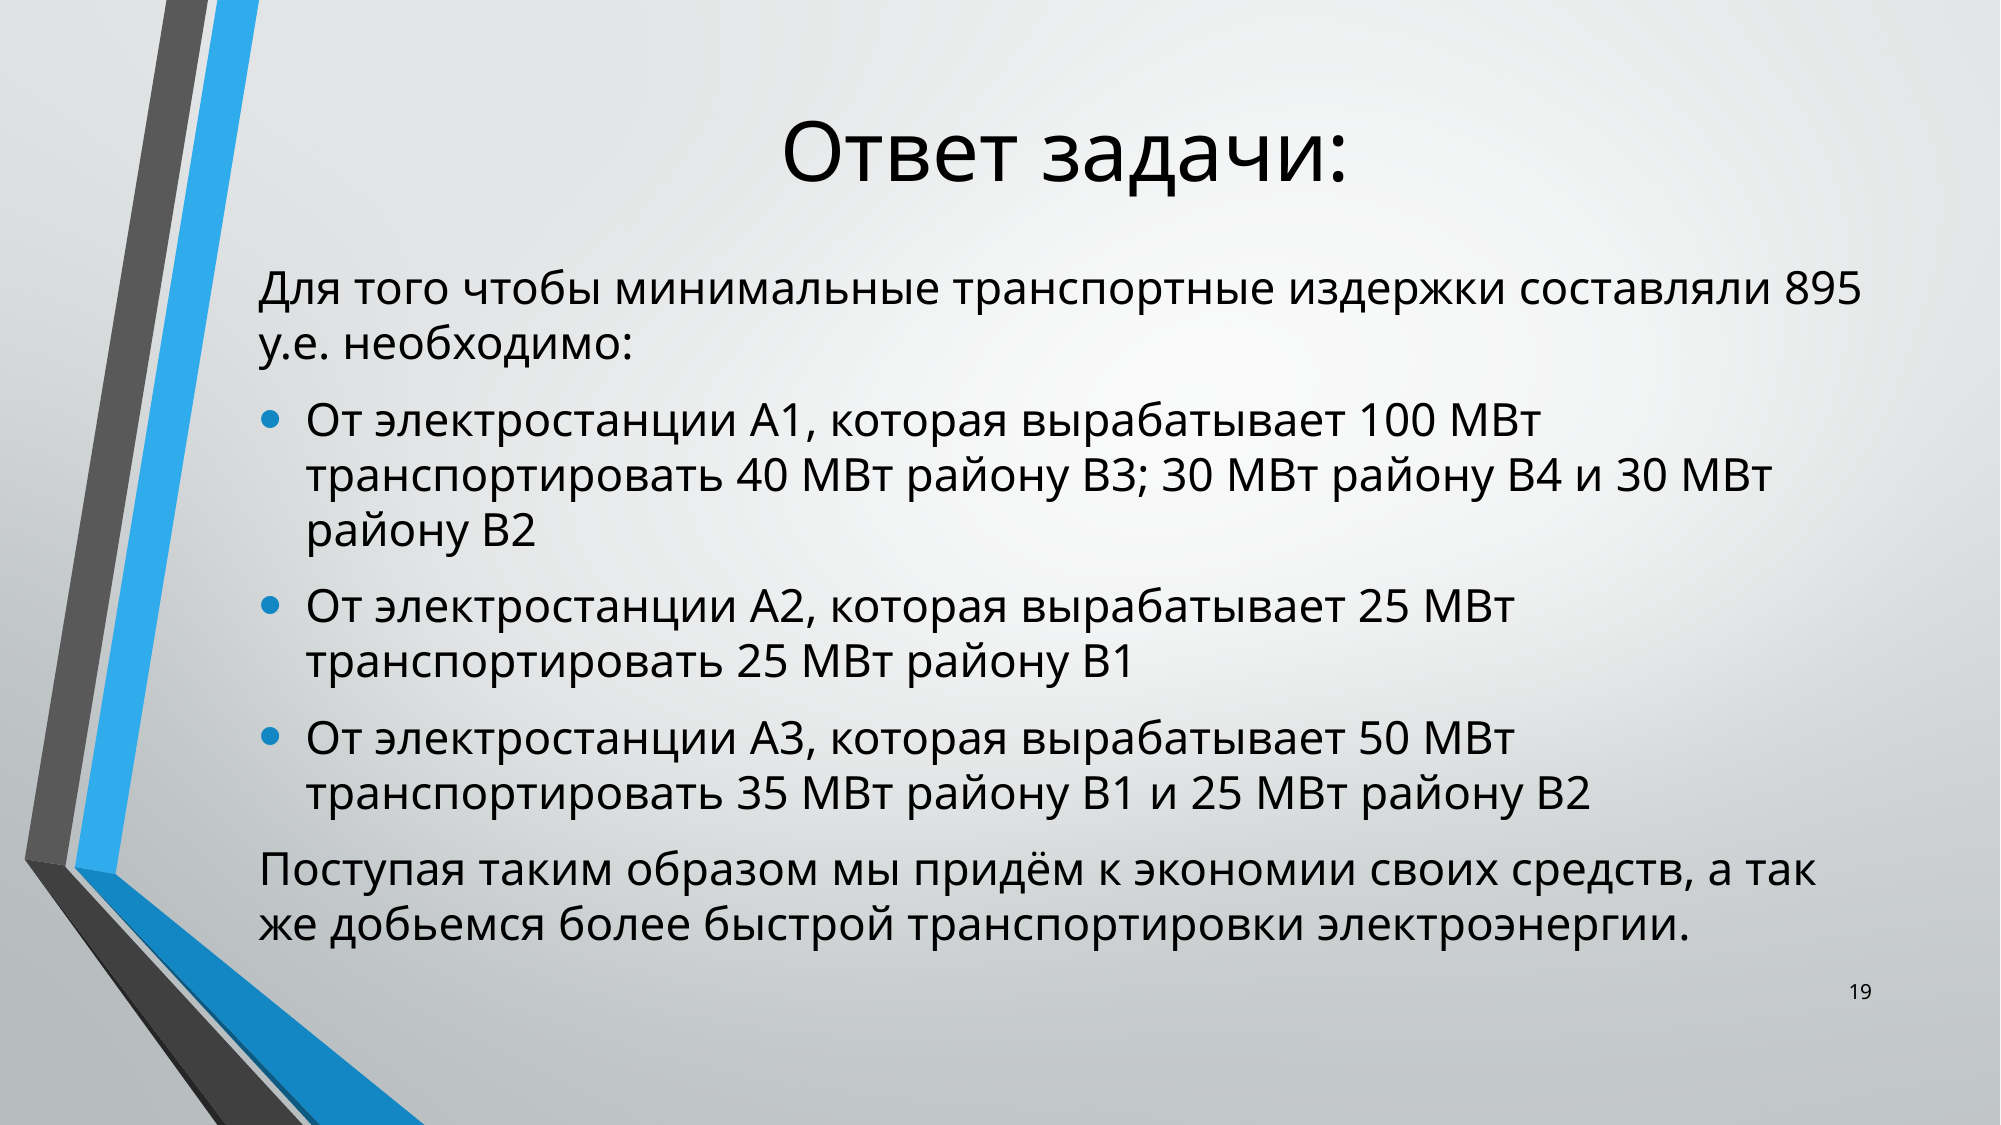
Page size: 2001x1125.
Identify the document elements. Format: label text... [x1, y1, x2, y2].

slide_number 19 [1796, 962, 1887, 1023]
list Для того чтобы минимальные транспортные издержки составляли 895 у.е. необходимо: От электростанции А1, которая вырабатывает 100 МВт транспортировать 40 МВт району В3; 30 МВт району В4 и 30 МВт району В2 От электростанции А2, которая вырабатывает 25 МВт транспортировать 25 МВт району В1 От электростанции А3, которая вырабатывает 50 МВт транспортировать 35 МВт району В1 и 25 МВт району В2 Поступая таким образом мы придём к экономии своих средств, а так же добьемся более быстрой транспортировки электроэнергии. [243, 251, 1887, 1099]
title Ответ задачи: [243, 63, 1887, 232]
